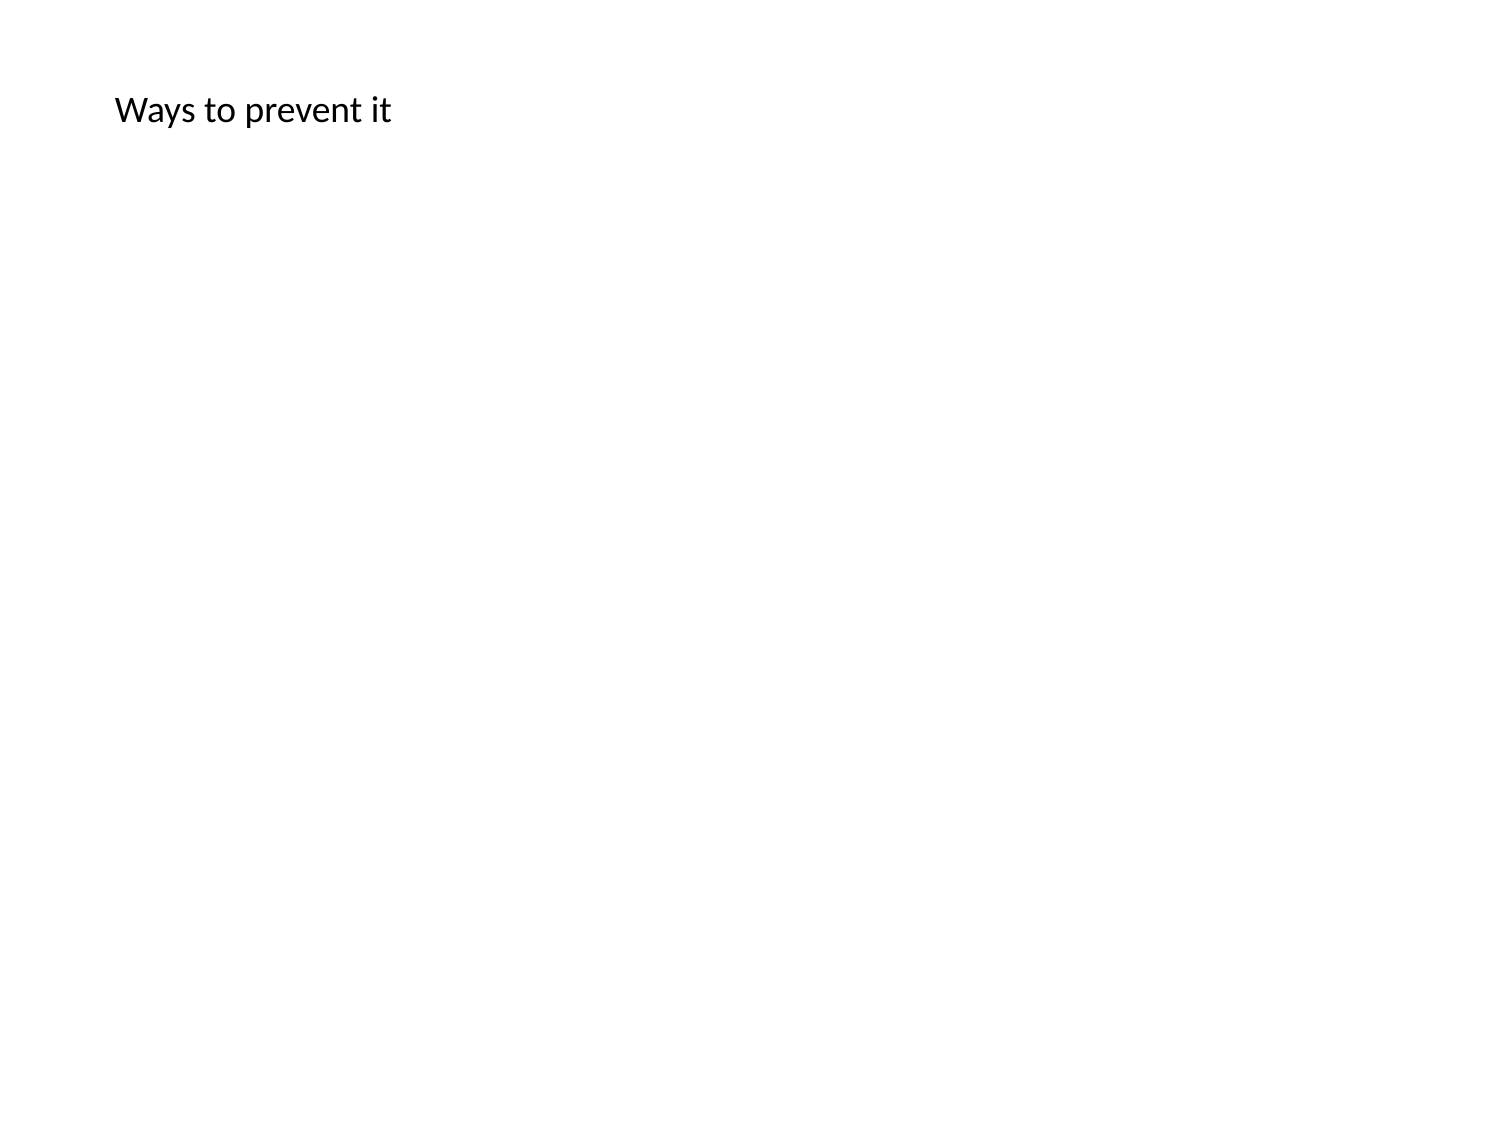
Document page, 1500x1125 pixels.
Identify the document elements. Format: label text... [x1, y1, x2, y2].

text_box Ways to prevent it [100, 78, 1010, 138]
